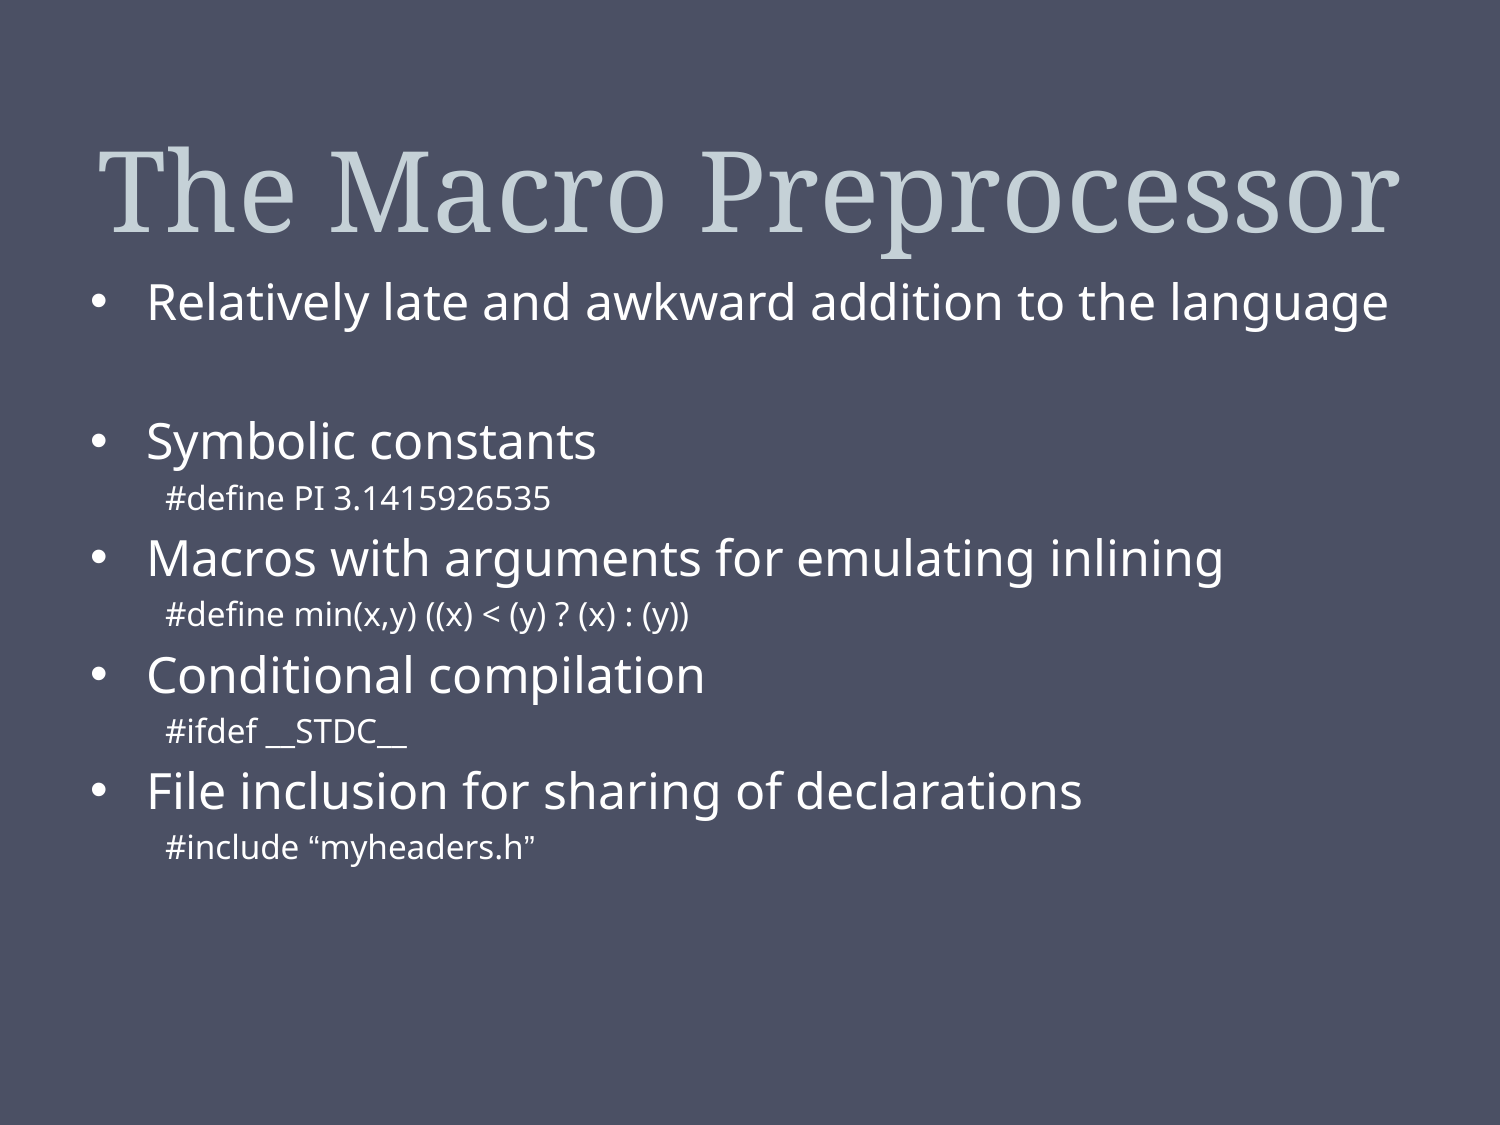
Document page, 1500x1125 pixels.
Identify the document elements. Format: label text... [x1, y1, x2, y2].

title The Macro Preprocessor [75, 0, 1425, 262]
list Relatively late and awkward addition to the language Symbolic constants #define PI 3.1415926535 Macros with arguments for emulating inlining #define min(x,y) ((x) < (y) ? (x) : (y)) Conditional compilation #ifdef __STDC__ File inclusion for sharing of declarations #include “myheaders.h” [75, 262, 1425, 1005]
